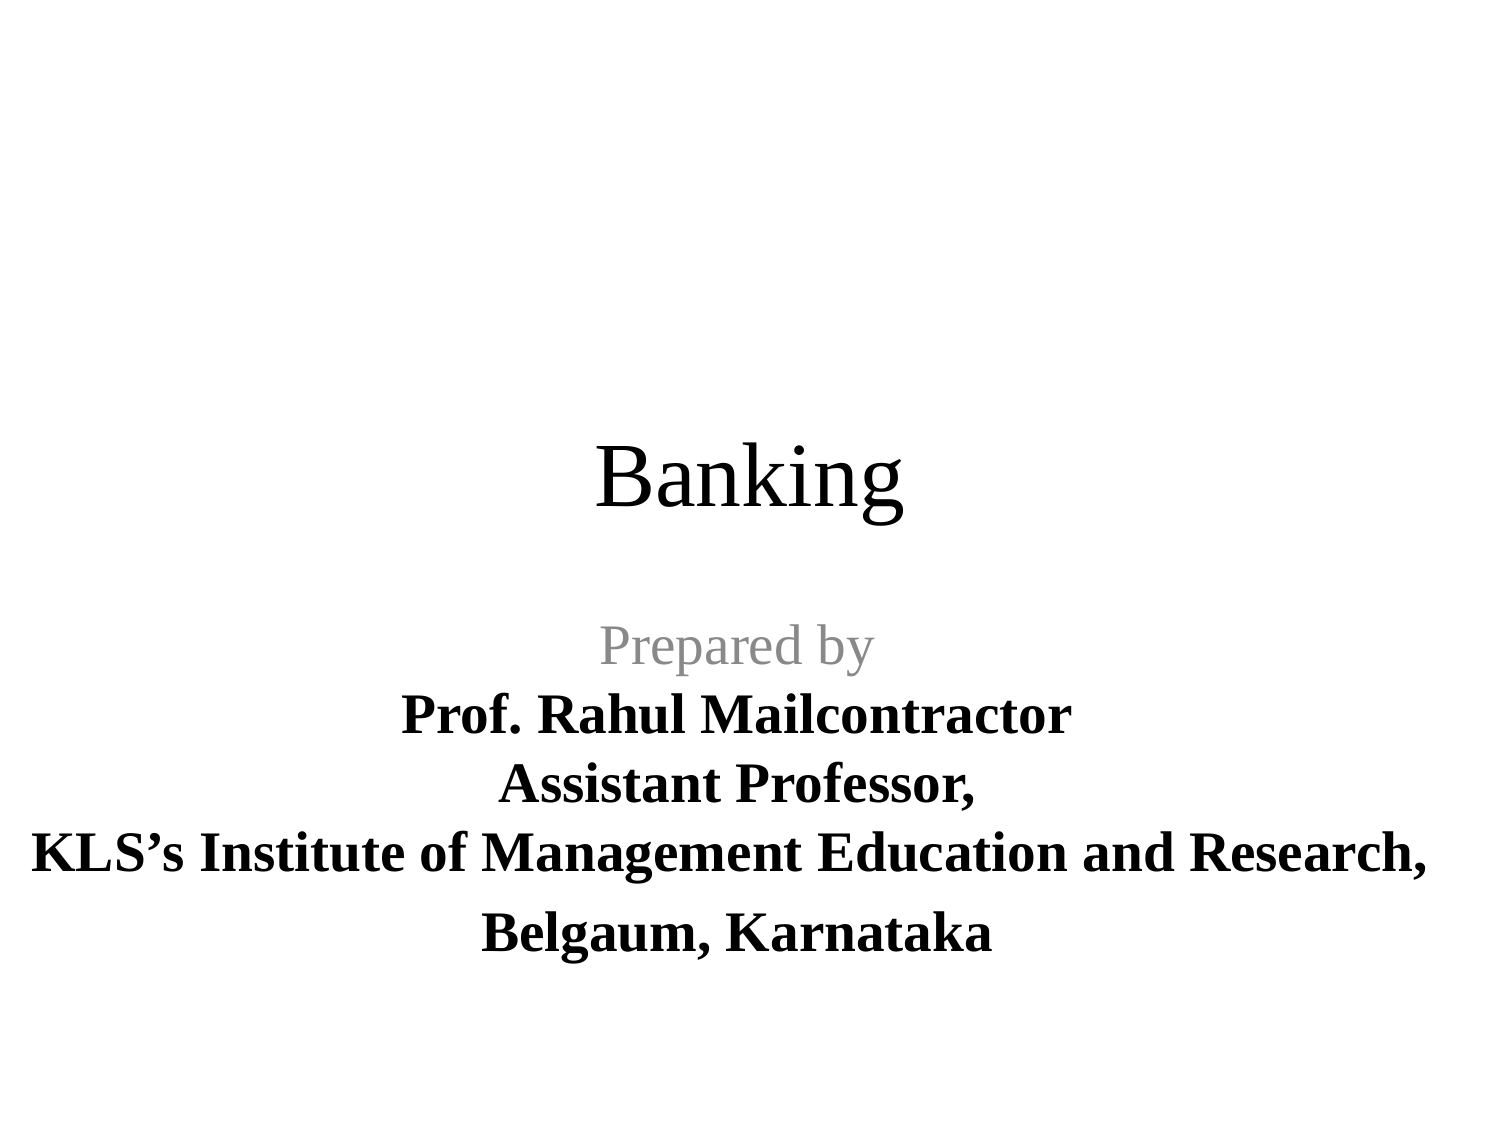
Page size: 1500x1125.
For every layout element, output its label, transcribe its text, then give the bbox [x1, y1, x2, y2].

subtitle Prepared by Prof. Rahul Mailcontractor Assistant Professor, KLS’s Institute of Management Education and Research, Belgaum, Karnataka [12, 600, 1463, 975]
title Banking [112, 349, 1388, 591]
